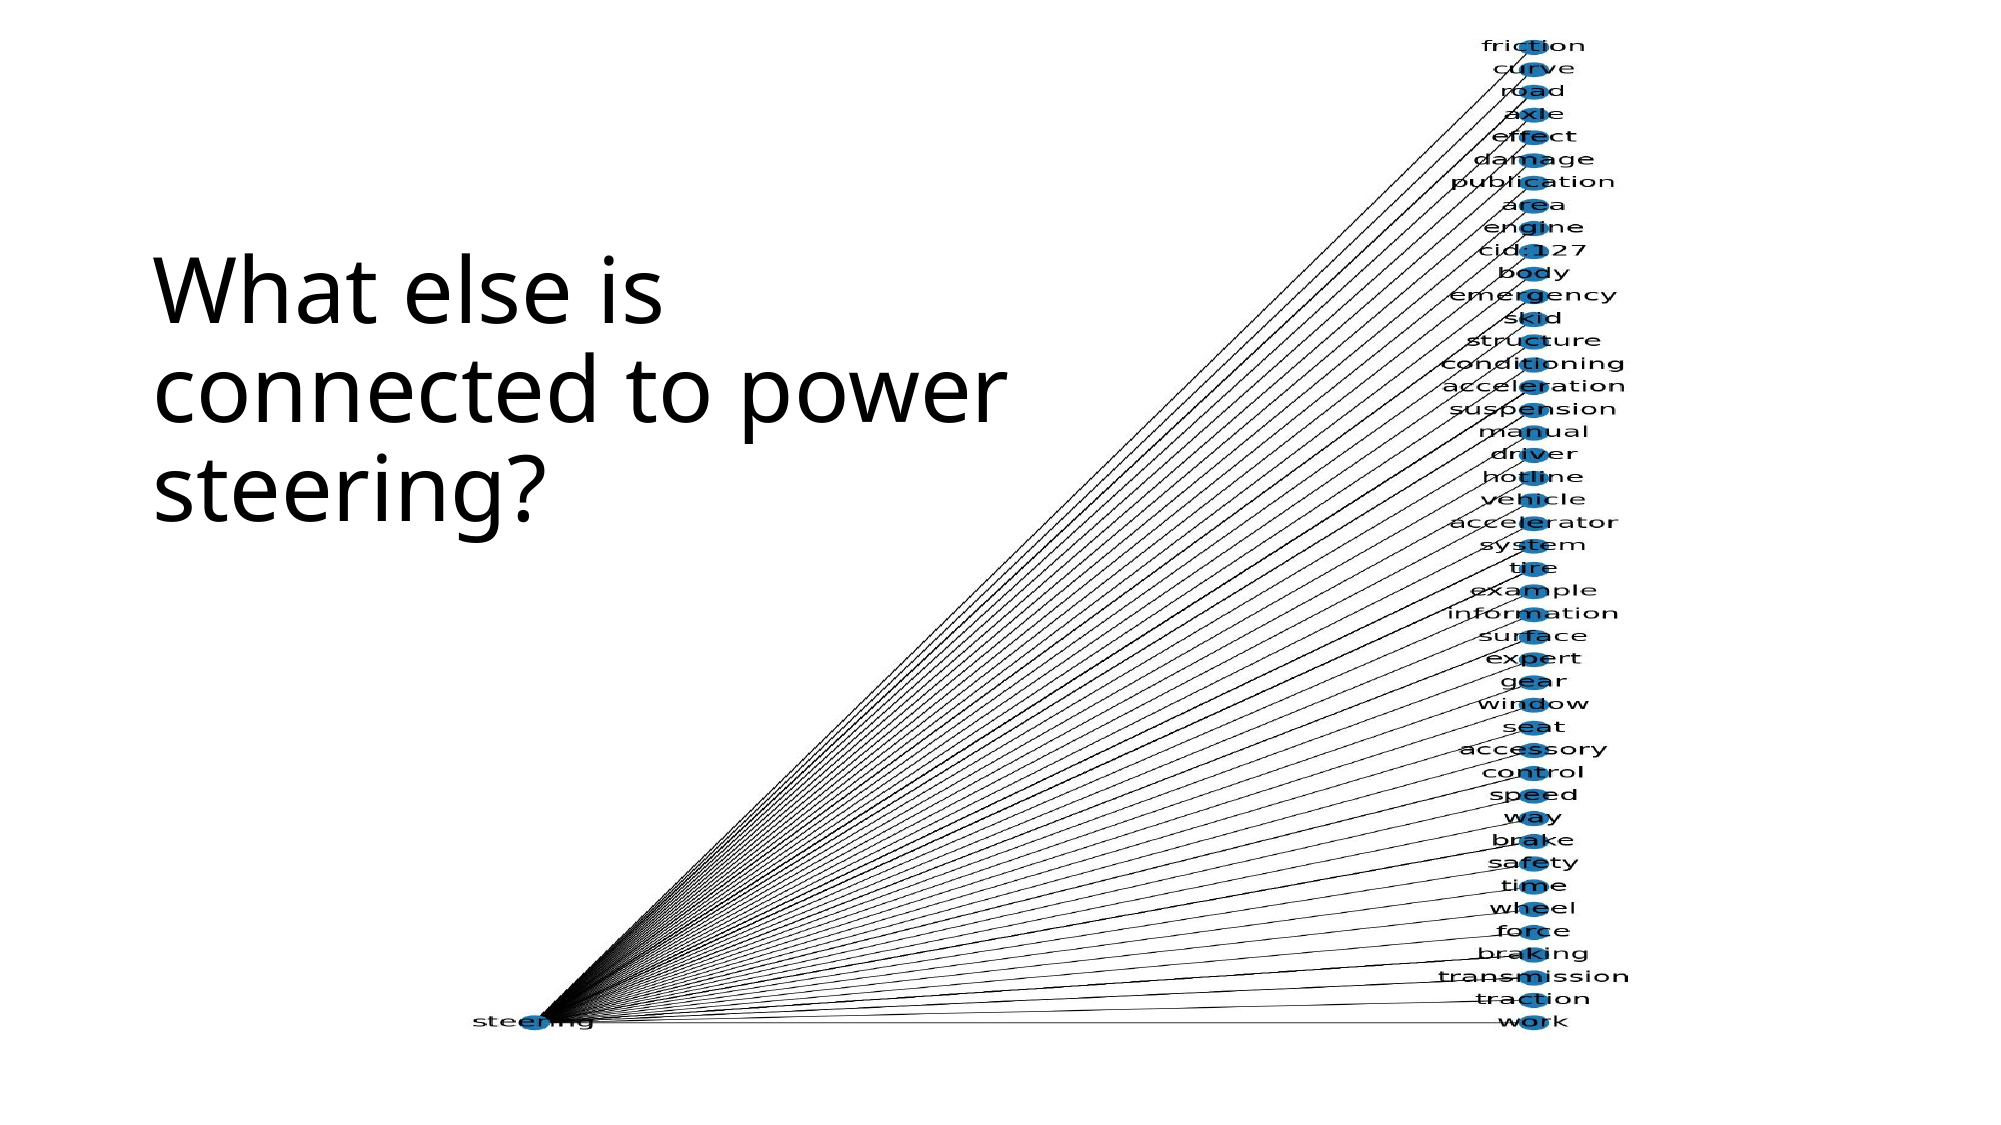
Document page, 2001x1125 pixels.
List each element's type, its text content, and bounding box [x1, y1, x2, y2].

picture [429, 0, 1639, 1125]
title What else is connected to power steering? [137, 59, 429, 727]
